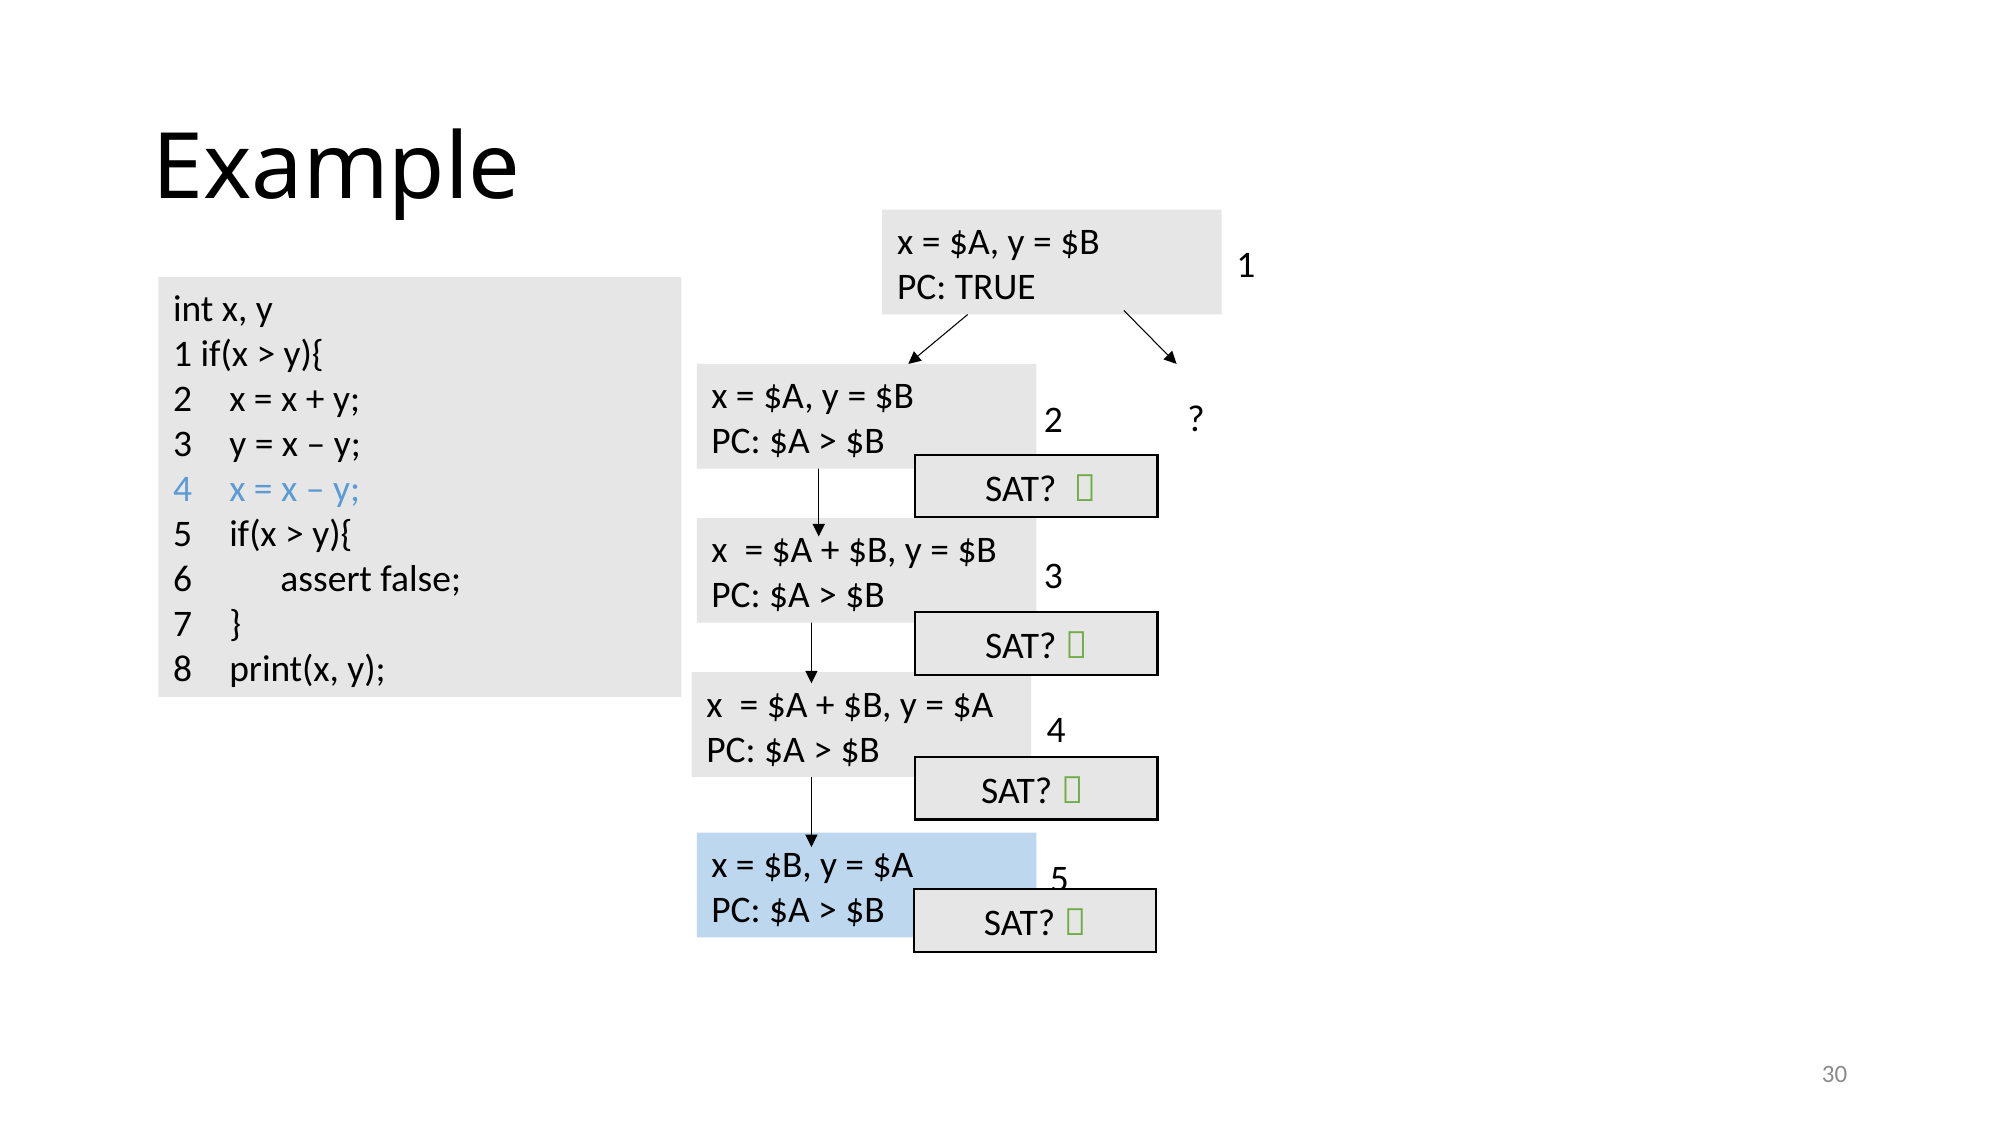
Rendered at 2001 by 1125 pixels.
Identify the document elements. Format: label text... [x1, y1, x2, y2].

text_box x = $A, y = $B PC: TRUE [882, 209, 1222, 315]
text_box ? [1172, 386, 1312, 447]
text_box x = $A + $B, y = $A PC: $A > $B [691, 672, 1032, 777]
text_box 3 [1029, 543, 1075, 603]
text_box x = $A, y = $B PC: $A > $B [696, 363, 1037, 469]
text_box 1 [1221, 232, 1263, 293]
text_box x = $A + $B, y = $B PC: $A > $B [696, 518, 1037, 623]
text_box 5 [1035, 846, 1081, 888]
text_box SAT?  [914, 756, 1159, 821]
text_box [908, 314, 968, 364]
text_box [1123, 310, 1177, 364]
text_box x = $B, y = $A PC: $A > $B [696, 832, 1037, 938]
text_box 2 [1029, 387, 1075, 448]
text_box SAT?  [914, 454, 1159, 518]
text_box SAT?  [913, 888, 1157, 953]
text_box SAT?  [914, 611, 1159, 676]
text_box 4 [1031, 697, 1078, 756]
title Example [137, 59, 1863, 278]
text_box int x, y 1 if(x > y){ x = x + y; y = x – y; x = x – y; if(x > y){ assert false; } print(x, y); [158, 277, 682, 697]
slide_number 30 [1412, 1042, 1863, 1103]
